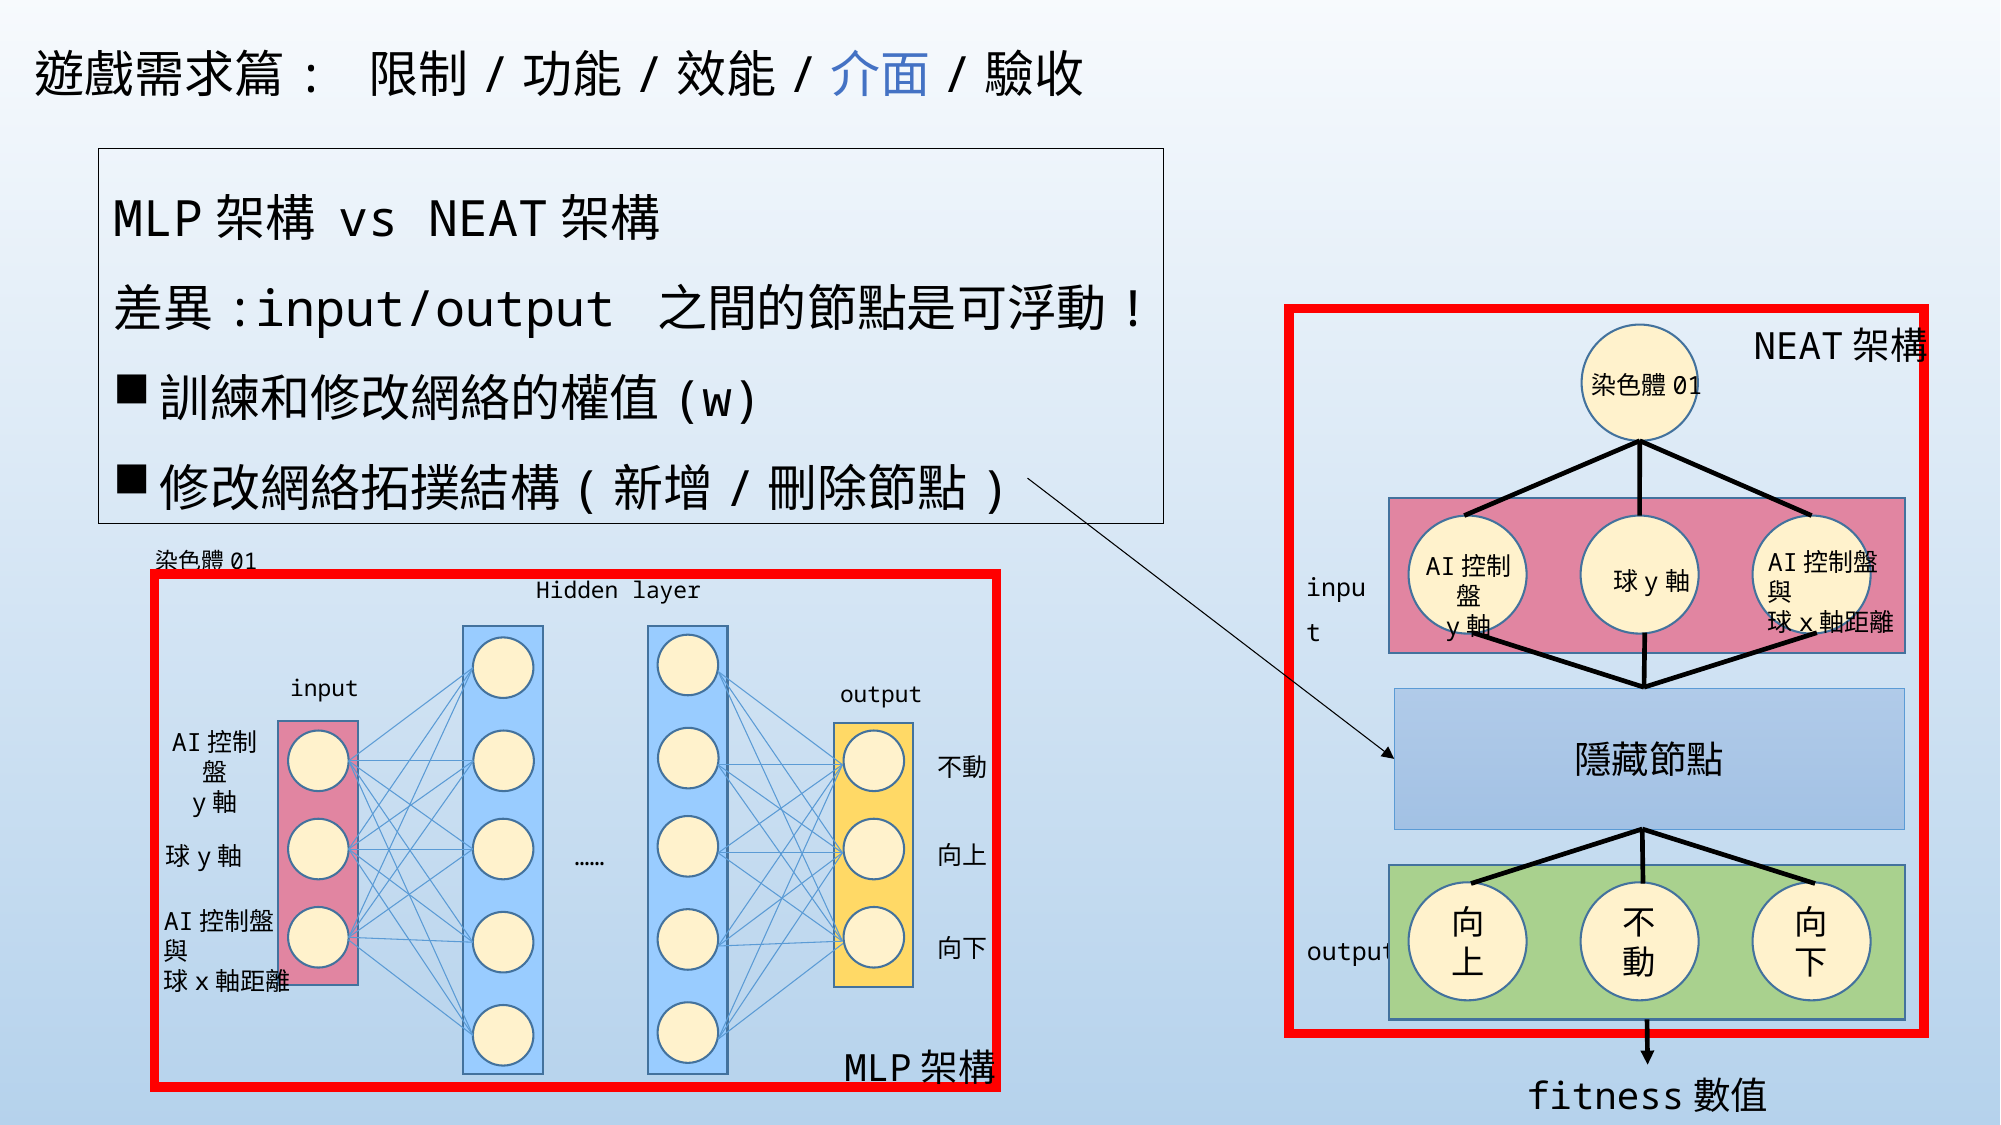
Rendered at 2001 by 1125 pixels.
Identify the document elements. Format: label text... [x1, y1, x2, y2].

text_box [145, 538, 1080, 1088]
text_box NEAT架構 [1738, 292, 1943, 375]
text_box MLP架構 [829, 1088, 1011, 1096]
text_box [1027, 478, 1395, 759]
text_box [1289, 308, 1925, 1125]
text_box 遊戲需求篇: 限制/功能/效能/介面/驗收 [19, 4, 1867, 110]
text_box MLP架構 vs NEAT架構 差異:input/output 之間的節點是可浮動! 訓練和修改網絡的權值(w) 修改網絡拓撲結構(新增/刪除節點) [98, 148, 1164, 524]
